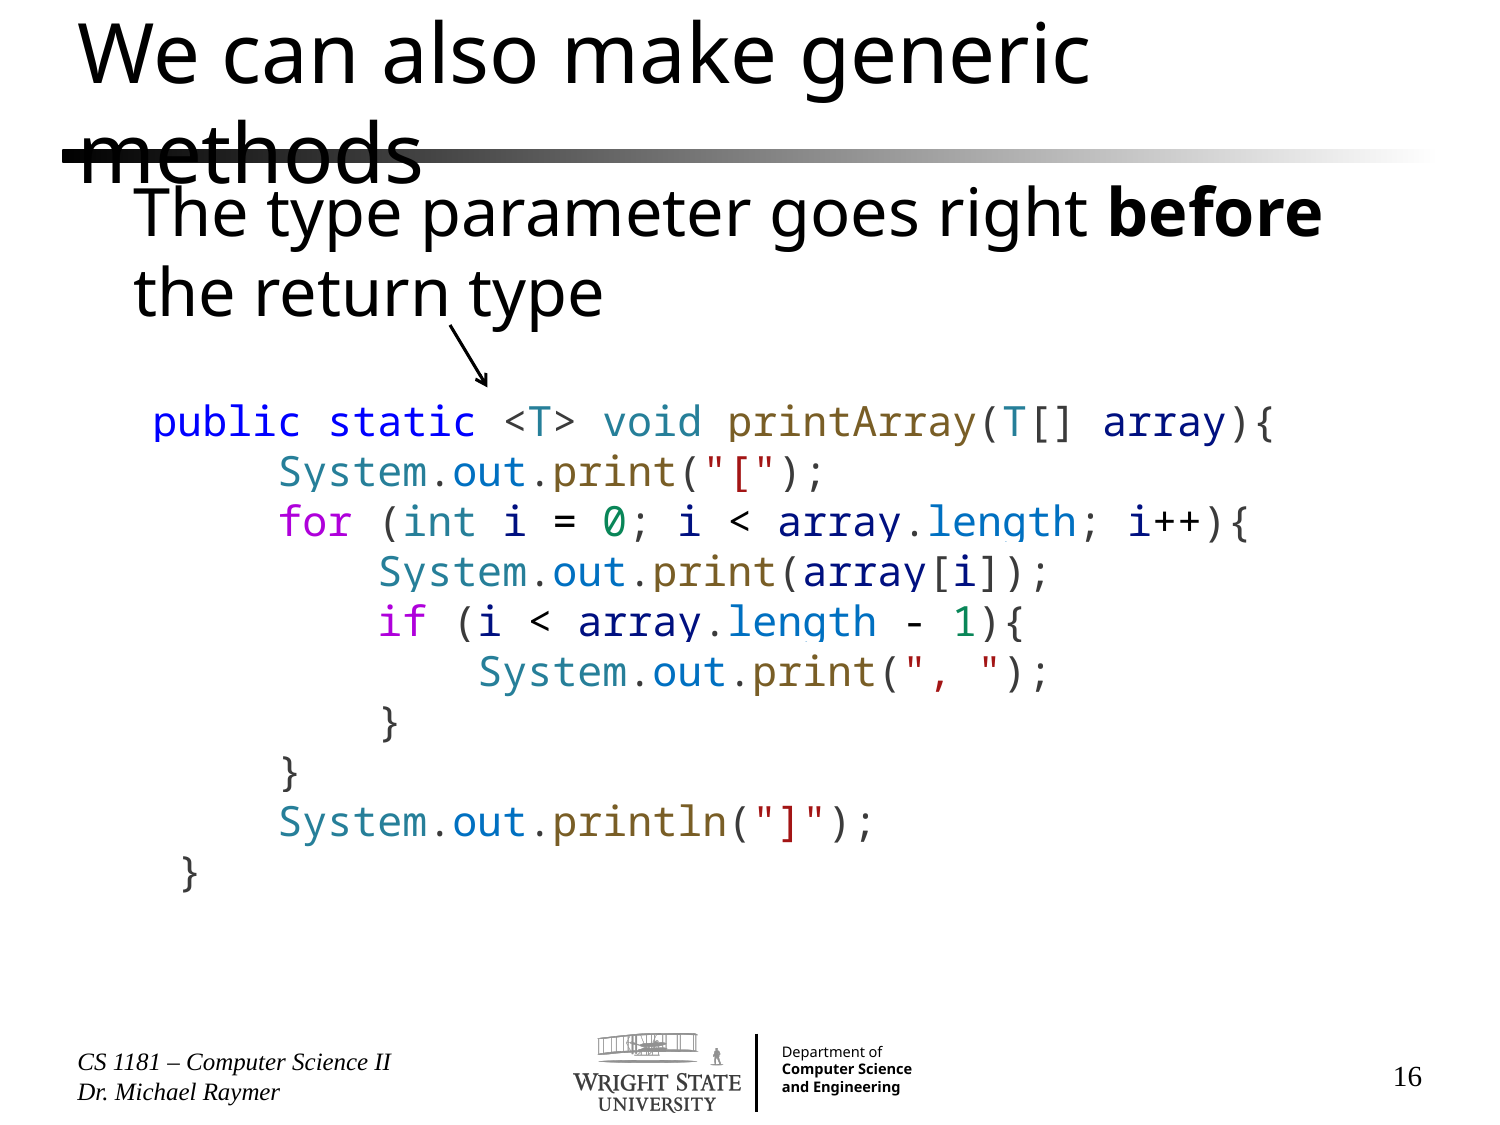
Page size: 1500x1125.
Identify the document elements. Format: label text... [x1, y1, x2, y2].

footer CS 1181 – Computer Science II Dr. Michael Raymer [62, 1037, 438, 1113]
text_box public static <T> void printArray(T[] array){ System.out.print("["); for (int i = 0; i < array.length; i++){ System.out.print(array[i]); if (i < array.length - 1){ System.out.print(", "); } } System.out.println("]"); } [62, 400, 1438, 903]
slide_number 16 [1125, 1037, 1438, 1113]
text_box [449, 324, 488, 388]
text_box The type parameter goes right before the return type [62, 162, 1438, 400]
picture [573, 1033, 741, 1113]
title We can also make generic methods [62, 50, 1438, 150]
